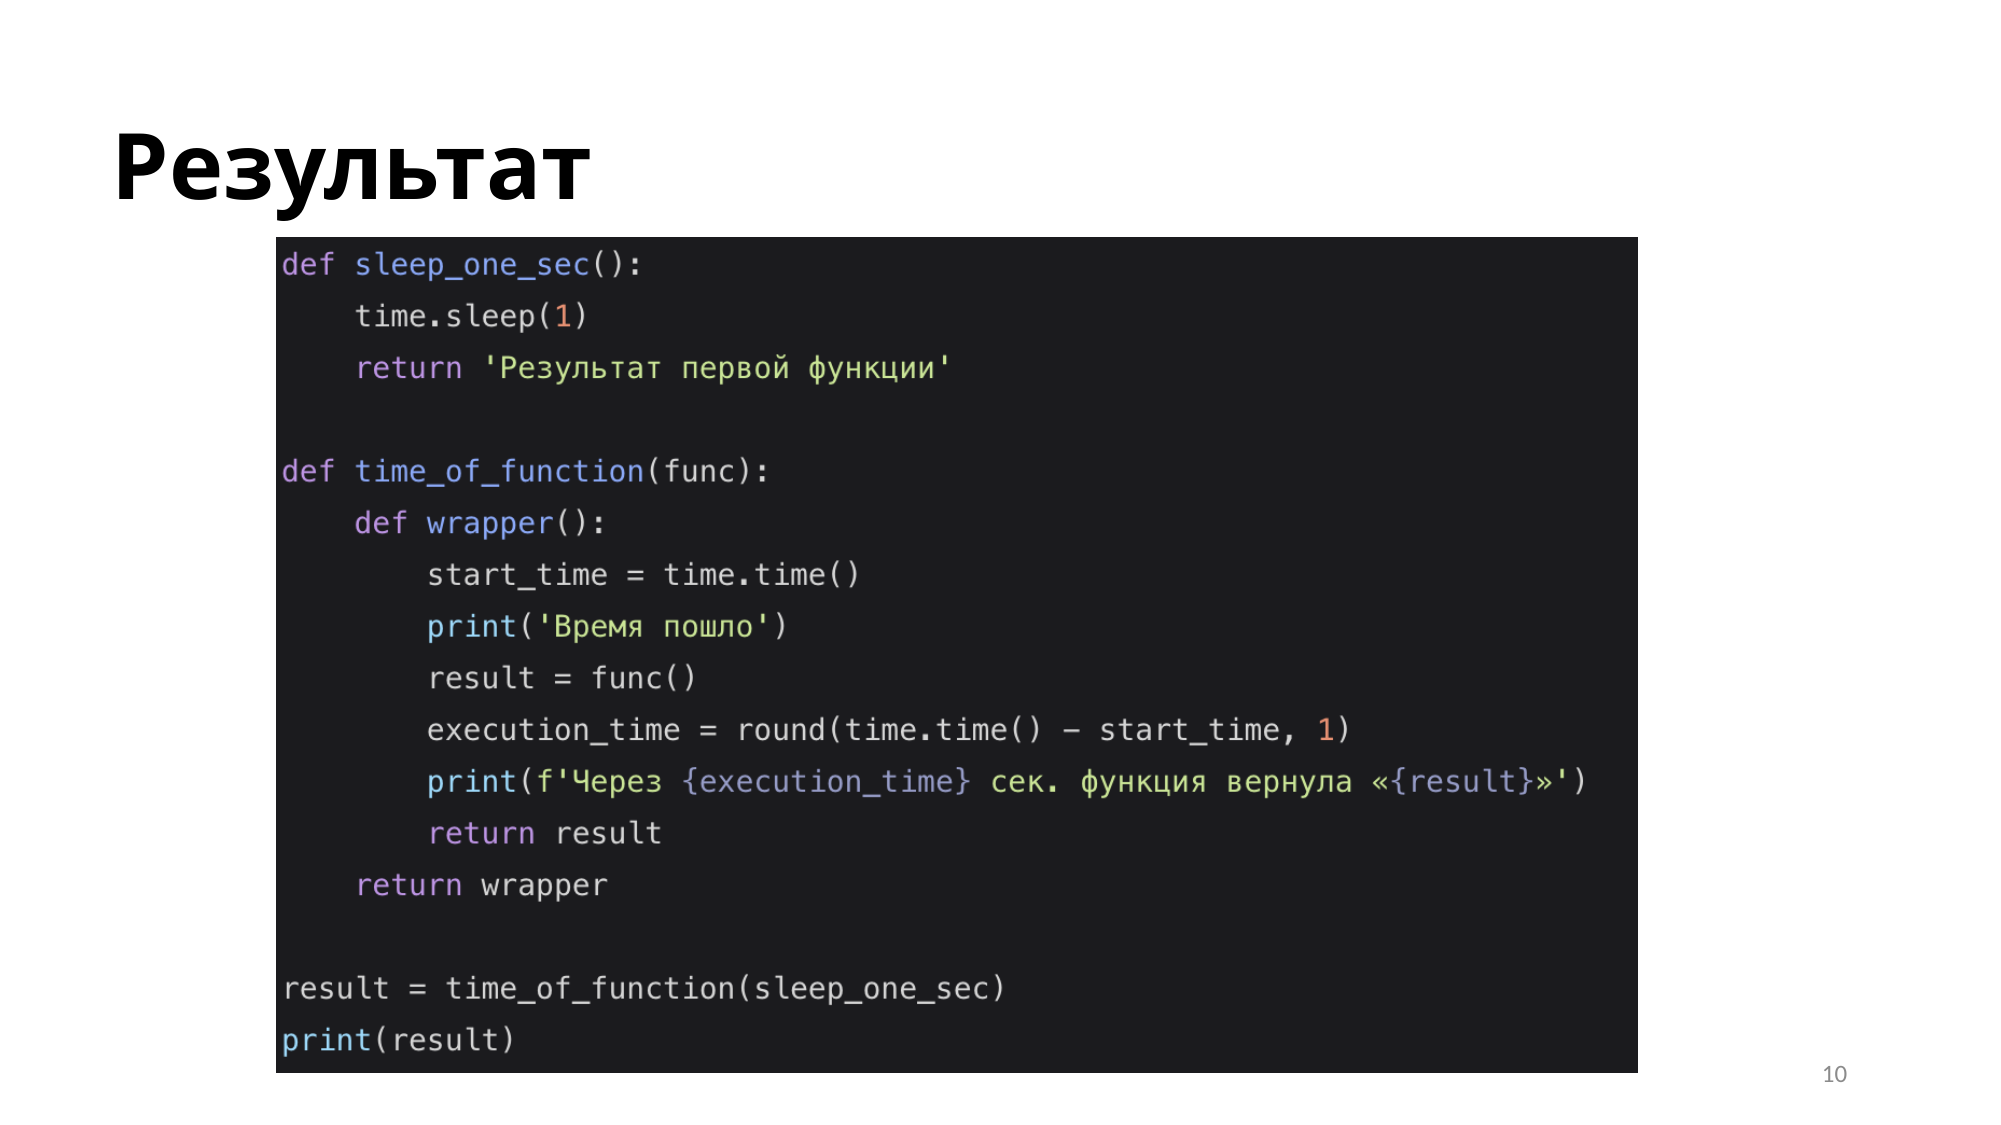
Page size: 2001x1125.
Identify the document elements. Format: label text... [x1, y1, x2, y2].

title Результат [96, 61, 1925, 279]
picture [276, 237, 1638, 1073]
slide_number 10 [1412, 1042, 1863, 1103]
